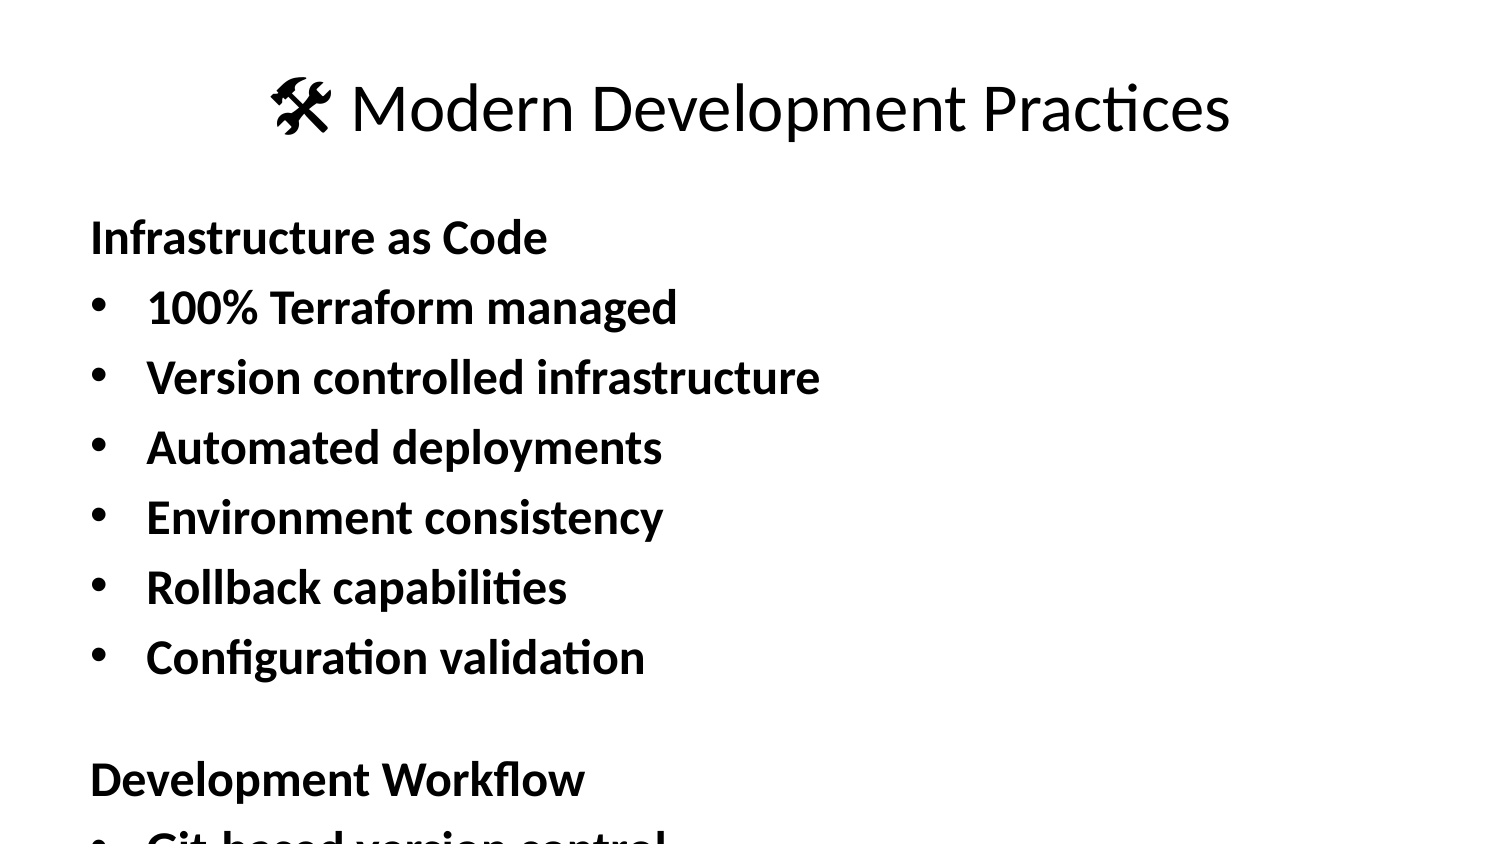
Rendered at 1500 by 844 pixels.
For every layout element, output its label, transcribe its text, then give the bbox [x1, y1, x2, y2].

list Infrastructure as Code 100% Terraform managed Version controlled infrastructure Automated deployments Environment consistency Rollback capabilities Configuration validation Development Workflow Git-based version control Automated testing pipeline Continuous integration ready Environment segregation Feature branch development Code review process Quality Assurance Comprehensive error handling Input validation Security best practices Code documentation Performance monitoring Automated testing Deployment Automation One-command deployment Resource cleanup automation Environment management Configuration validation Monitoring integration Health checks [75, 196, 1425, 754]
title 🛠️ Modern Development Practices [75, 33, 1425, 175]
